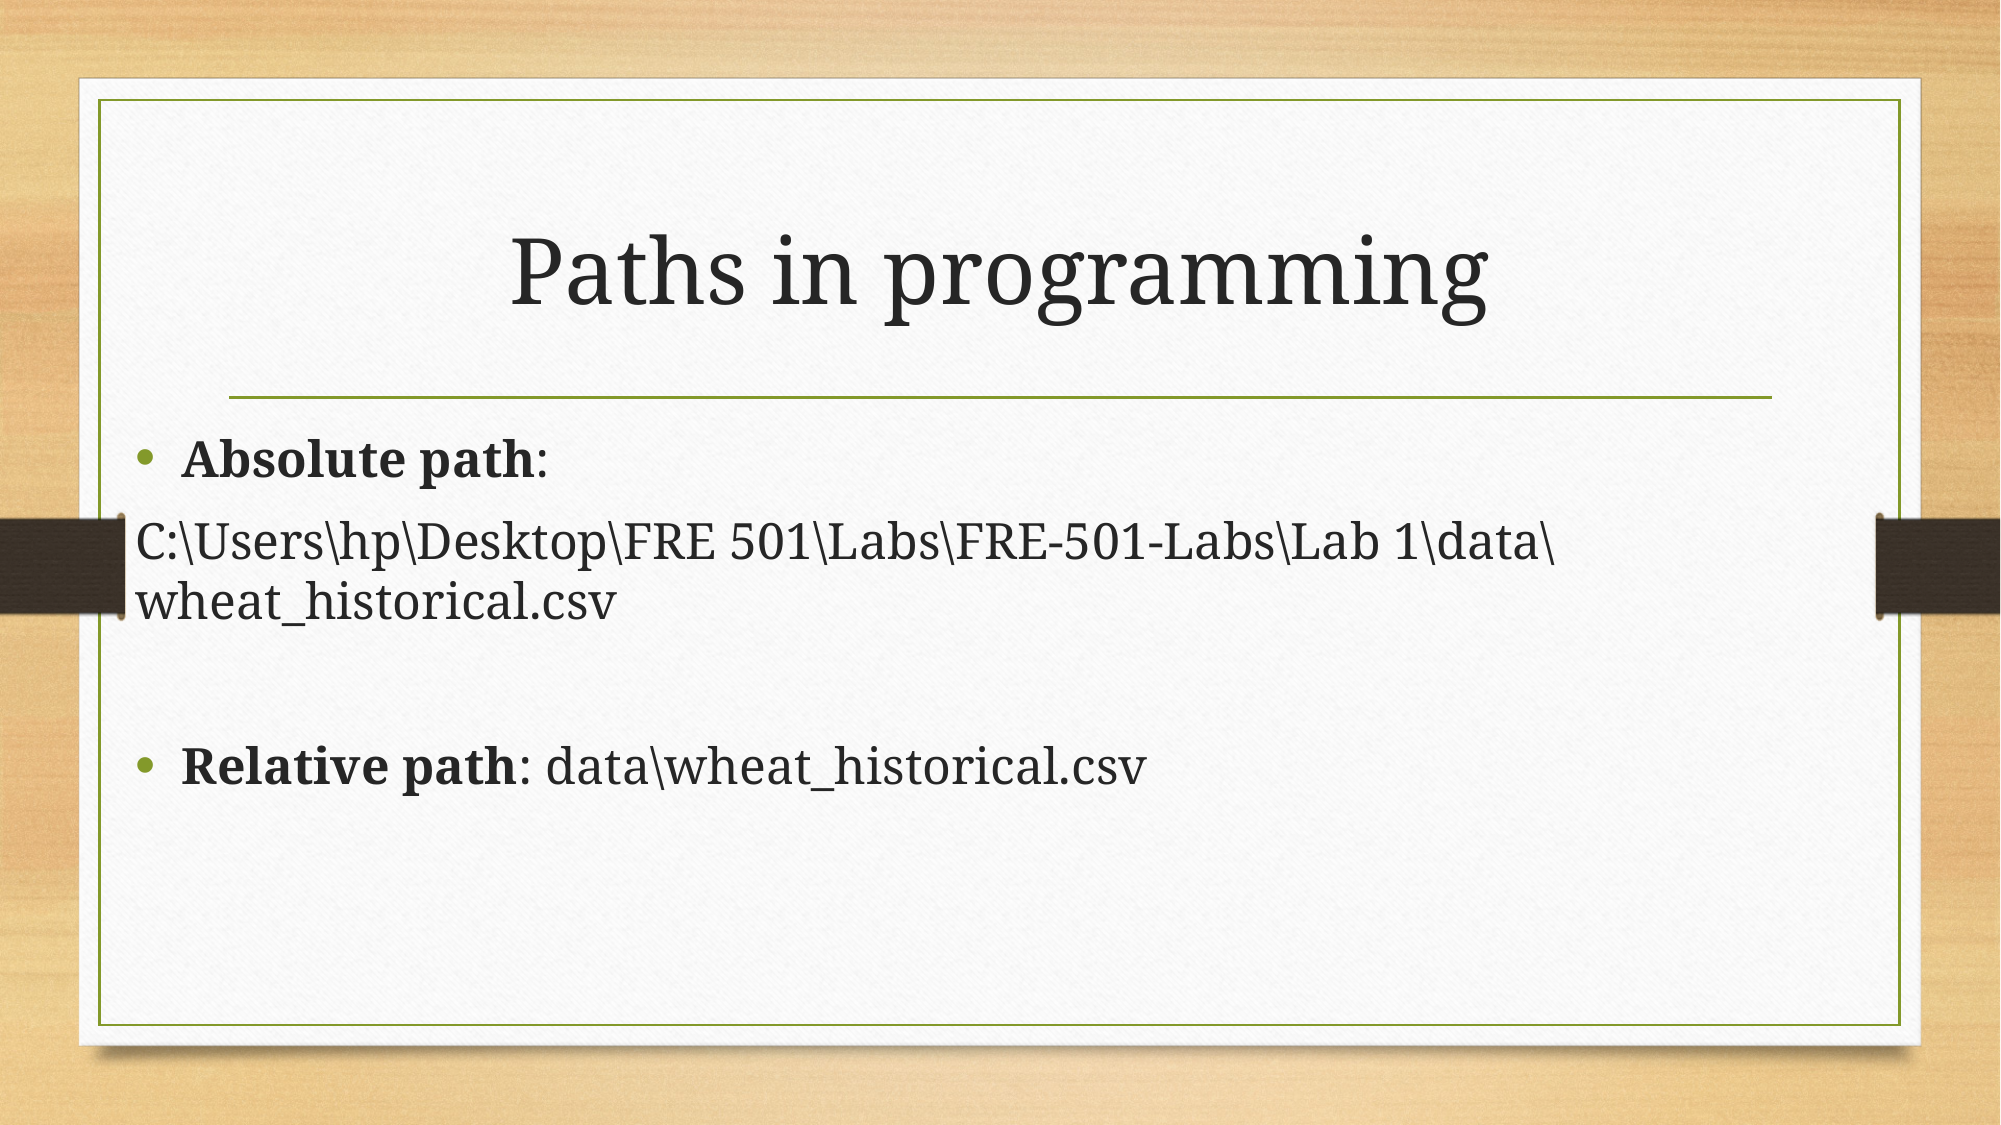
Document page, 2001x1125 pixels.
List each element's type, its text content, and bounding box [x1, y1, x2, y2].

list Absolute path: C:\Users\hp\Desktop\FRE 501\Labs\FRE-501-Labs\Lab 1\data\wheat_historical.csv Relative path: data\wheat_historical.csv [120, 419, 1913, 964]
picture [0, 0, 2001, 1125]
title Paths in programming [212, 161, 1788, 375]
